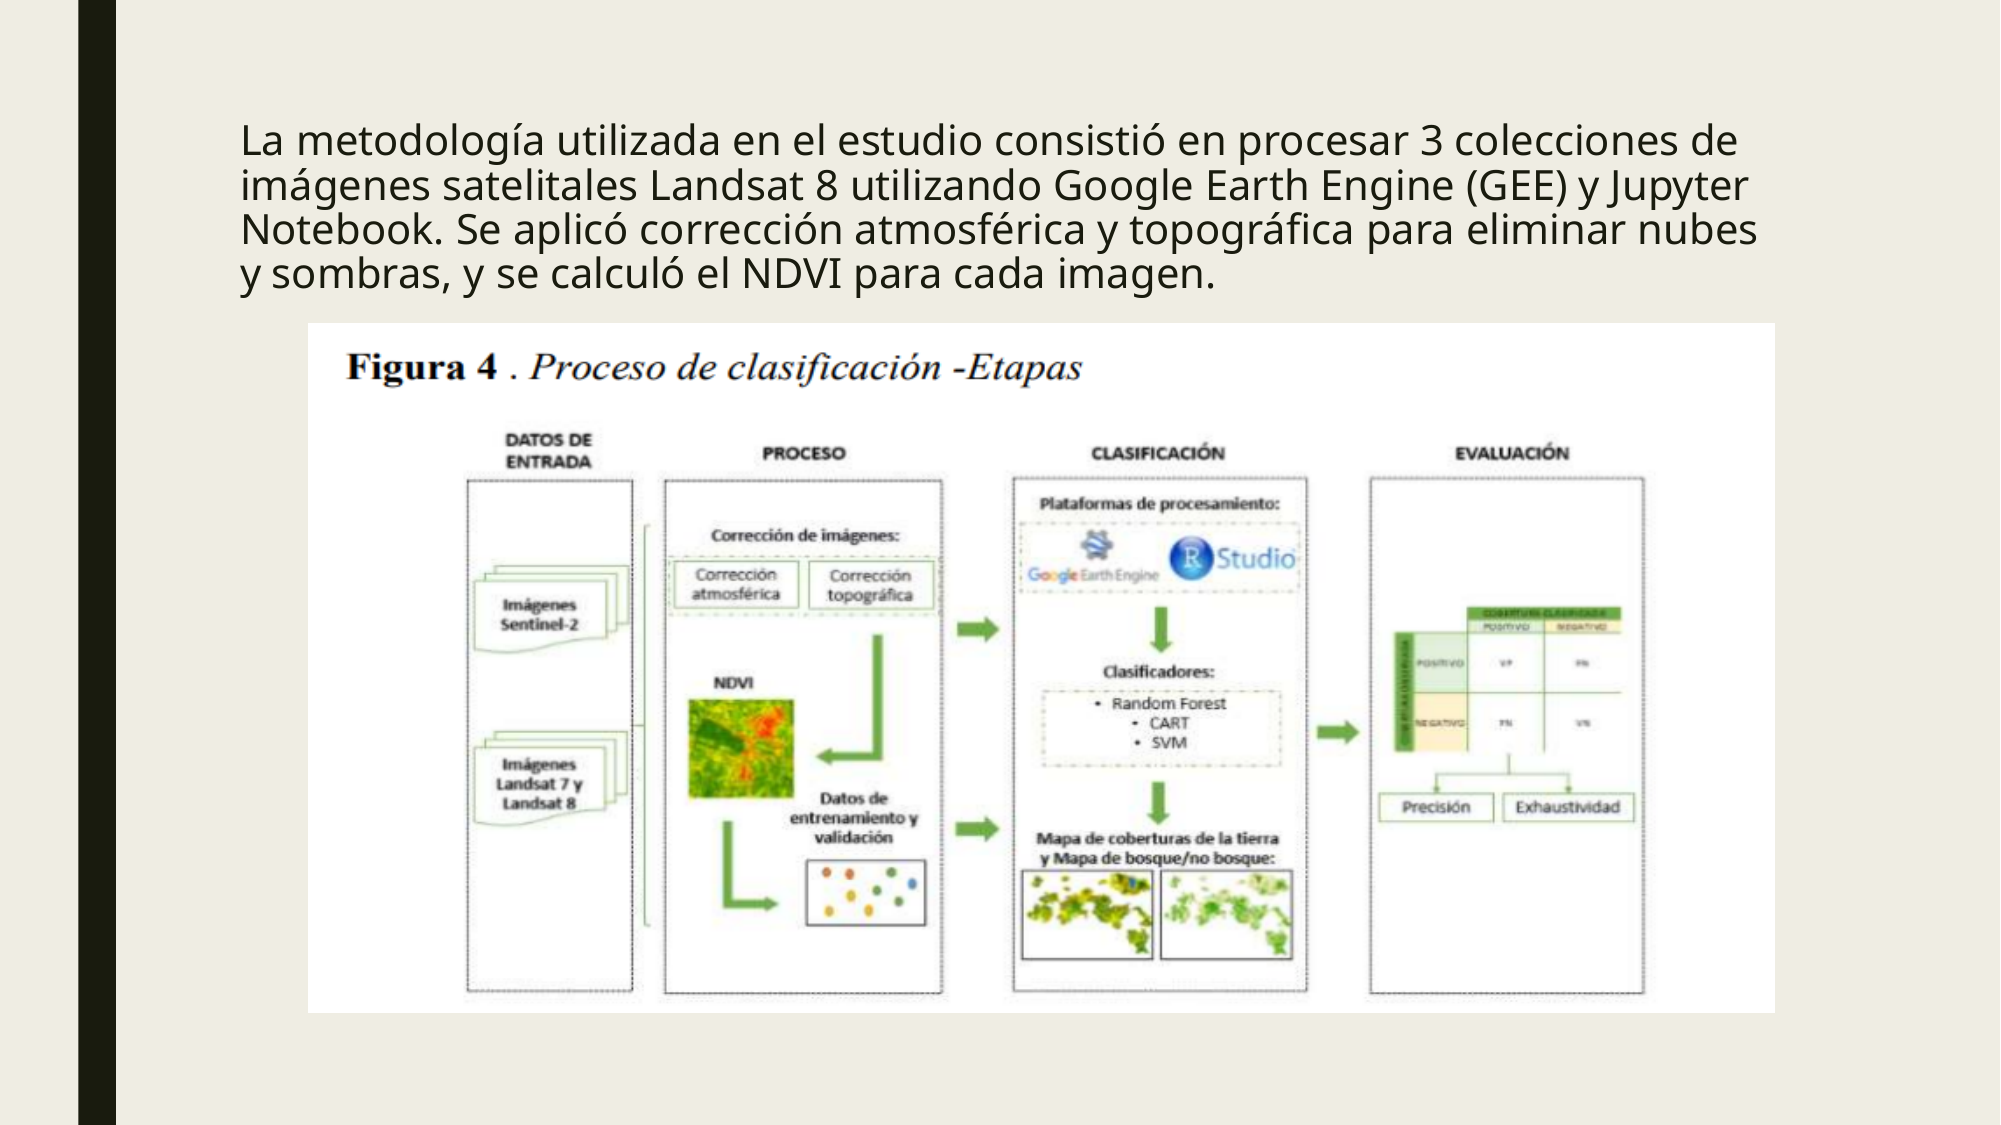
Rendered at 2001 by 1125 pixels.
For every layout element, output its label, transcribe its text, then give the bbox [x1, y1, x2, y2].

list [307, 323, 1775, 1013]
title La metodología utilizada en el estudio consistió en procesar 3 colecciones de imágenes satelitales Landsat 8 utilizando Google Earth Engine (GEE) y Jupyter Notebook. Se aplicó corrección atmosférica y topográfica para eliminar nubes y sombras, y se calculó el NDVI para cada imagen. [225, 112, 1800, 357]
